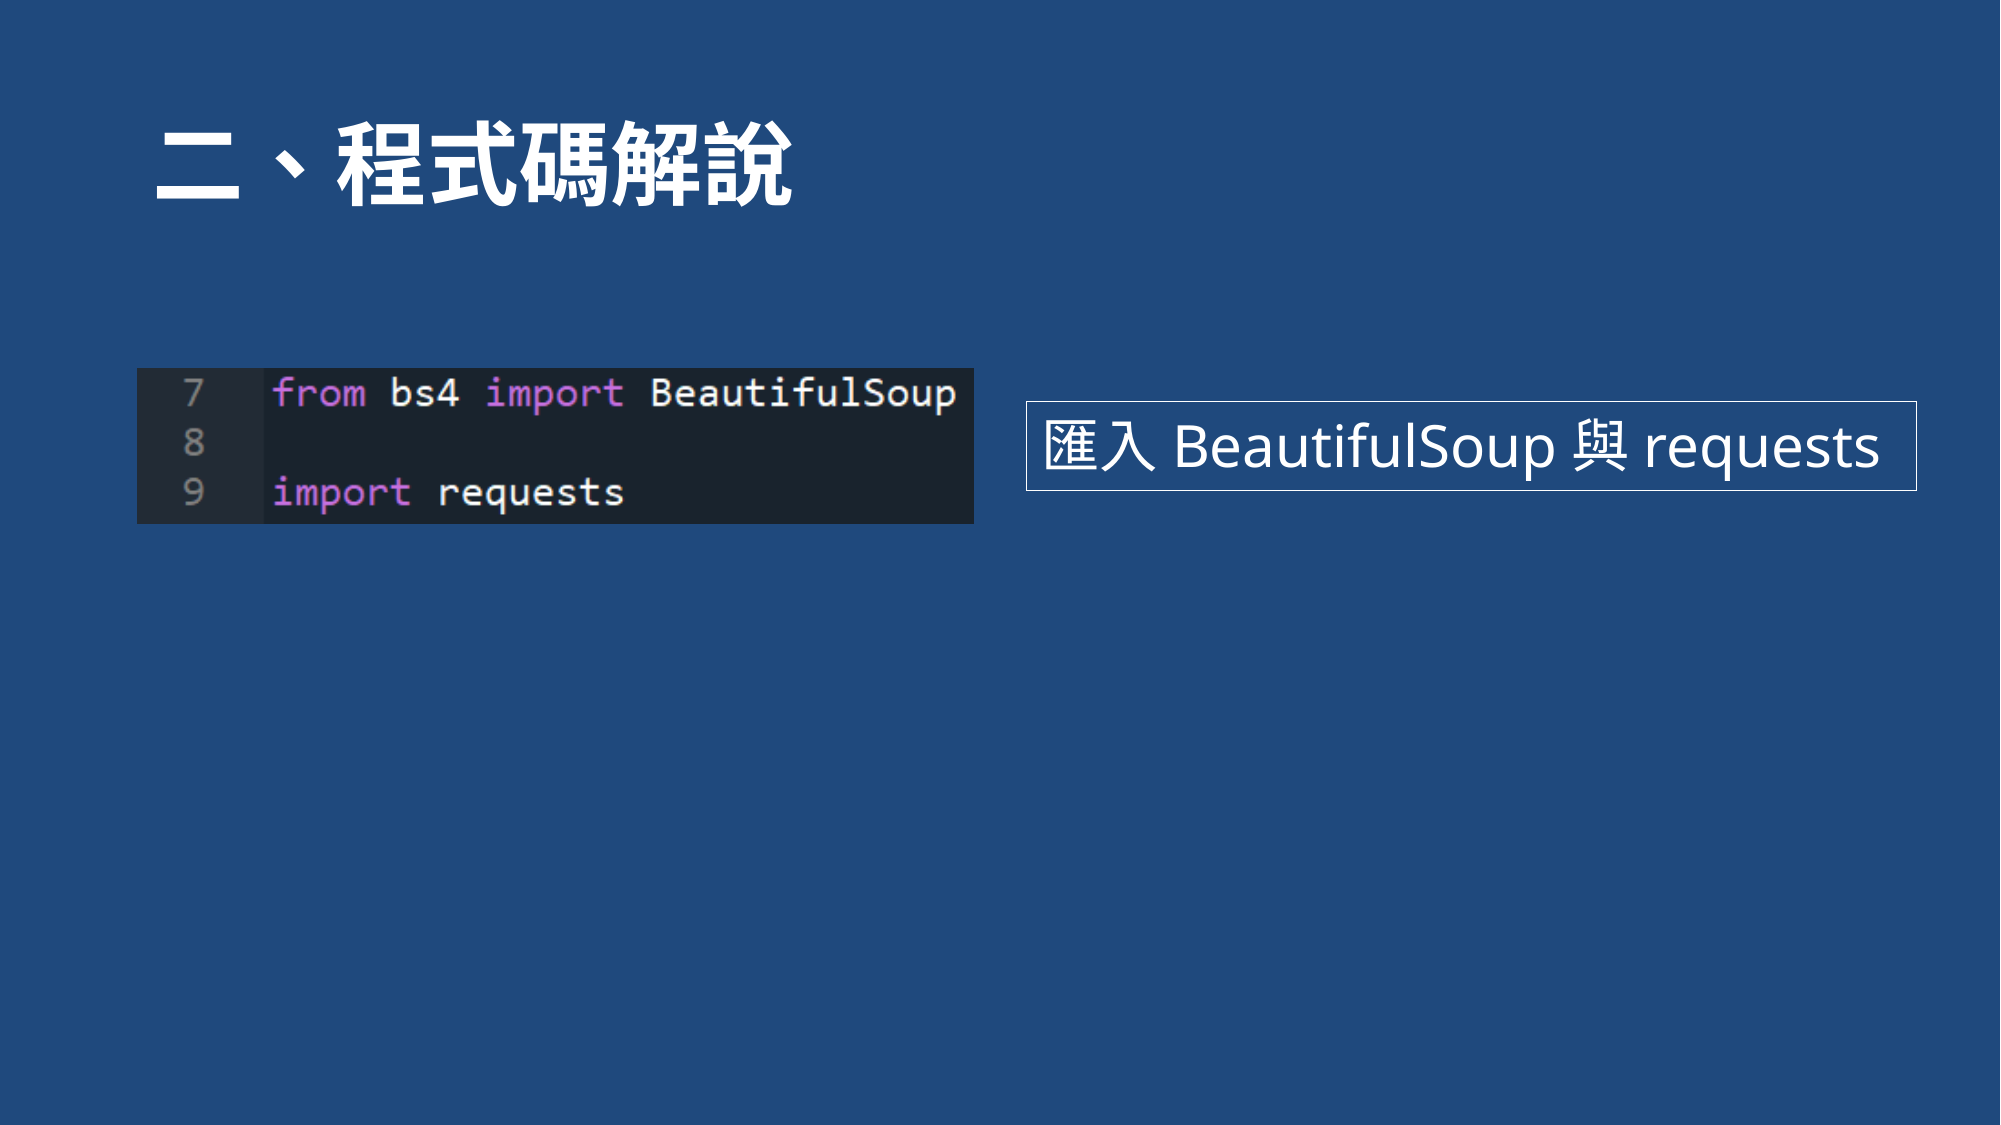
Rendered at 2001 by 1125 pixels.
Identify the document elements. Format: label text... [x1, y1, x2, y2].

list 匯入BeautifulSoup與requests [1026, 401, 1917, 491]
title 二、程式碼解說 [137, 59, 1863, 278]
picture [137, 368, 974, 524]
